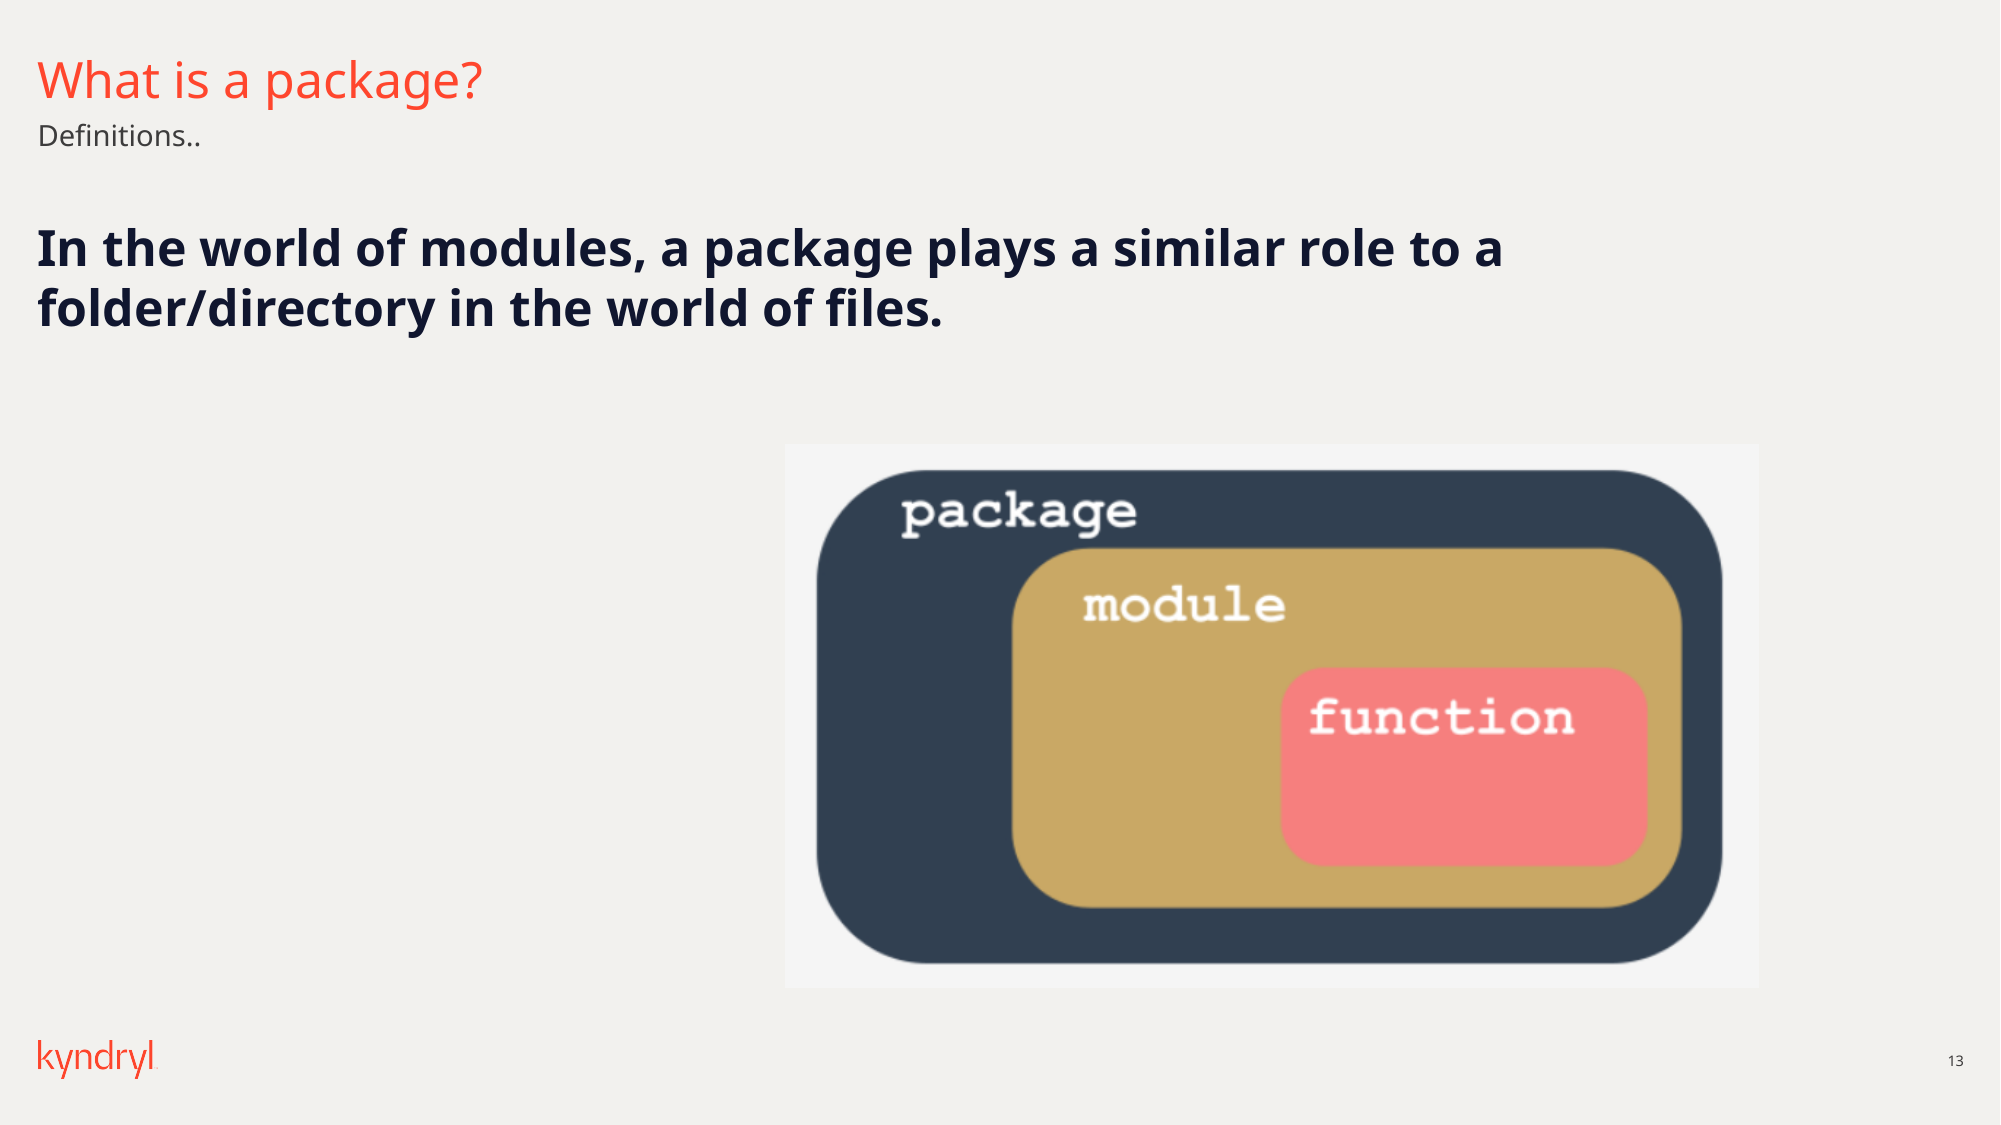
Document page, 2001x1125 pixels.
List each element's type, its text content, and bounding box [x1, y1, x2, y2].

picture [785, 444, 1759, 988]
list Definitions.. [37, 116, 1250, 168]
picture [38, 1040, 158, 1079]
list In the world of modules, a package plays a similar role to a folder/directory in the world of files. [37, 216, 1716, 988]
title What is a package? [37, 48, 1250, 95]
slide_number 13 [1921, 1036, 1964, 1072]
